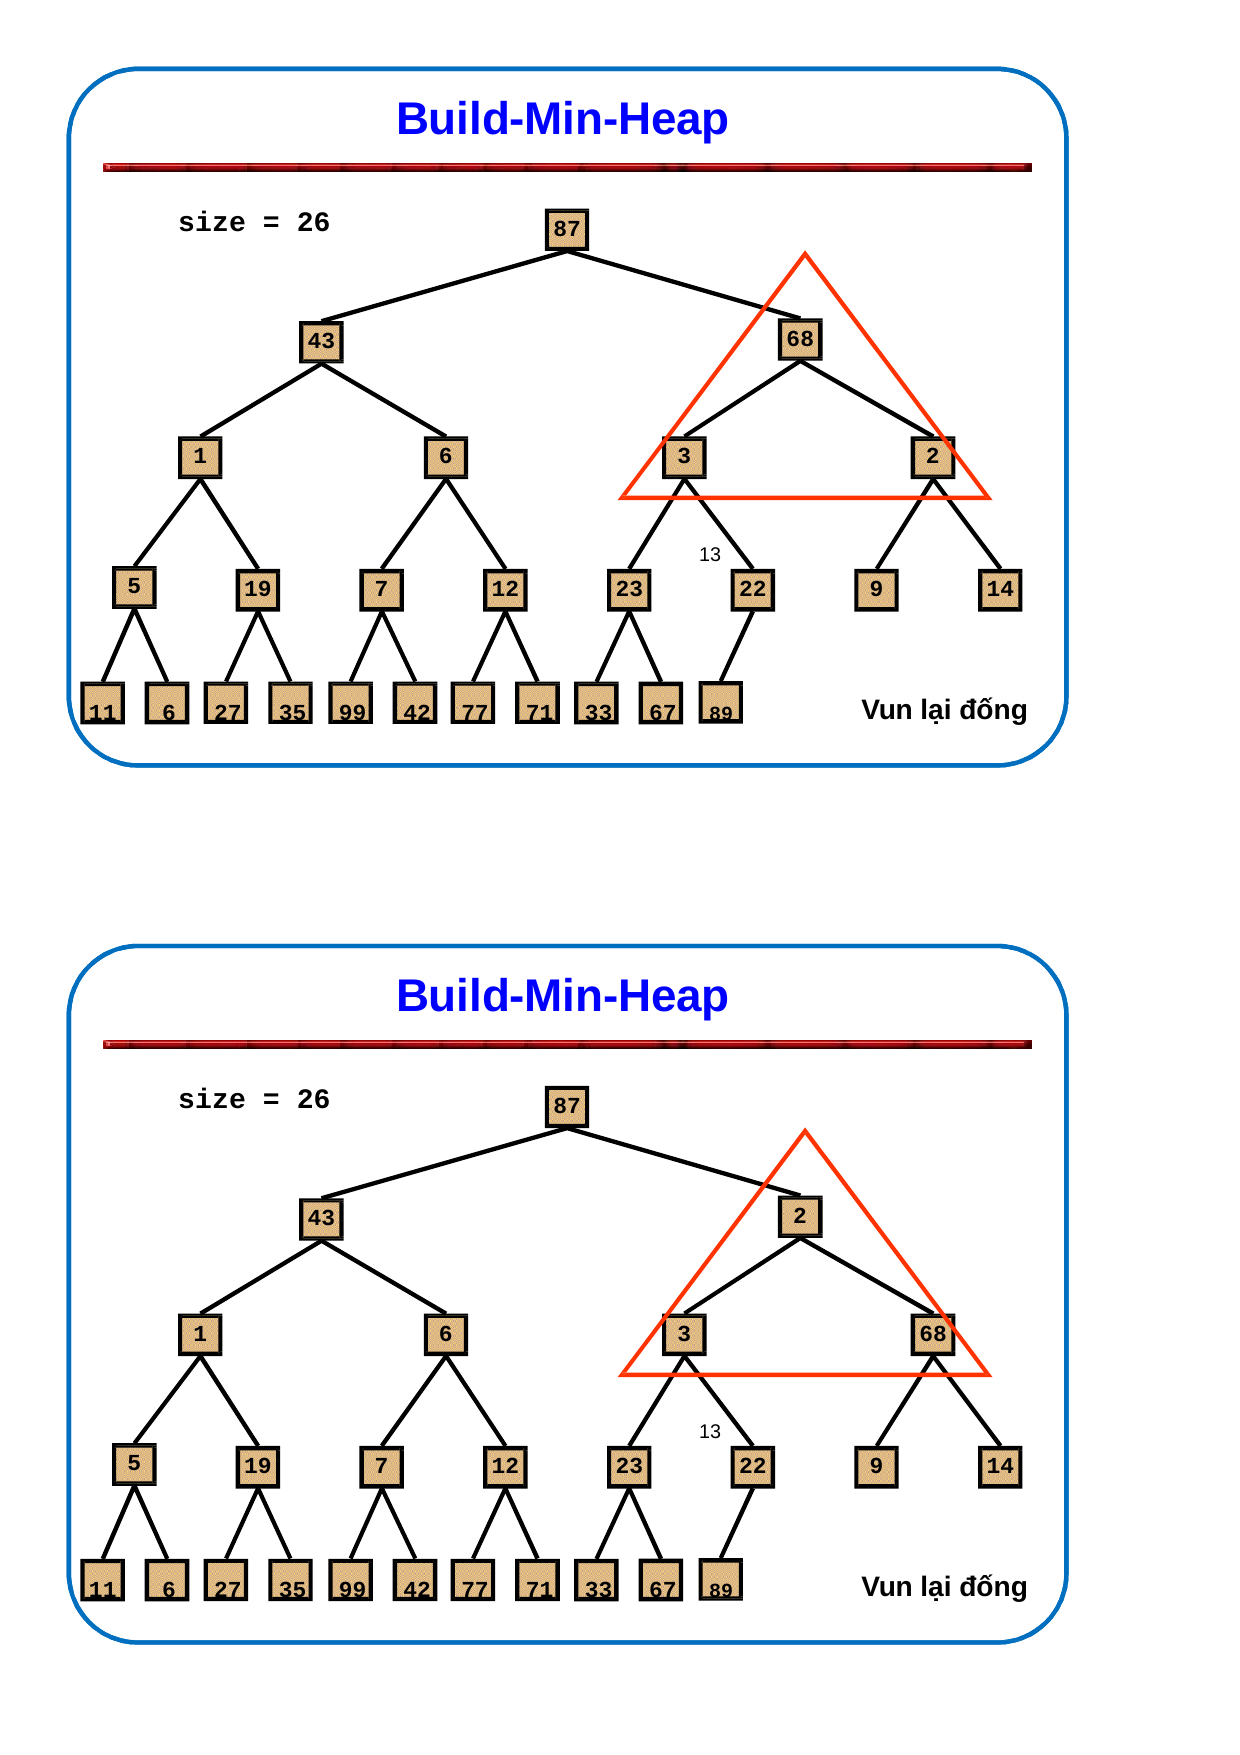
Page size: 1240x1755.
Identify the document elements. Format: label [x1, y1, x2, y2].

text_box [66, 943, 1069, 1646]
text_box [111, 77, 1015, 144]
text_box [176, 200, 335, 237]
text_box [80, 208, 1035, 728]
picture [103, 163, 1032, 172]
